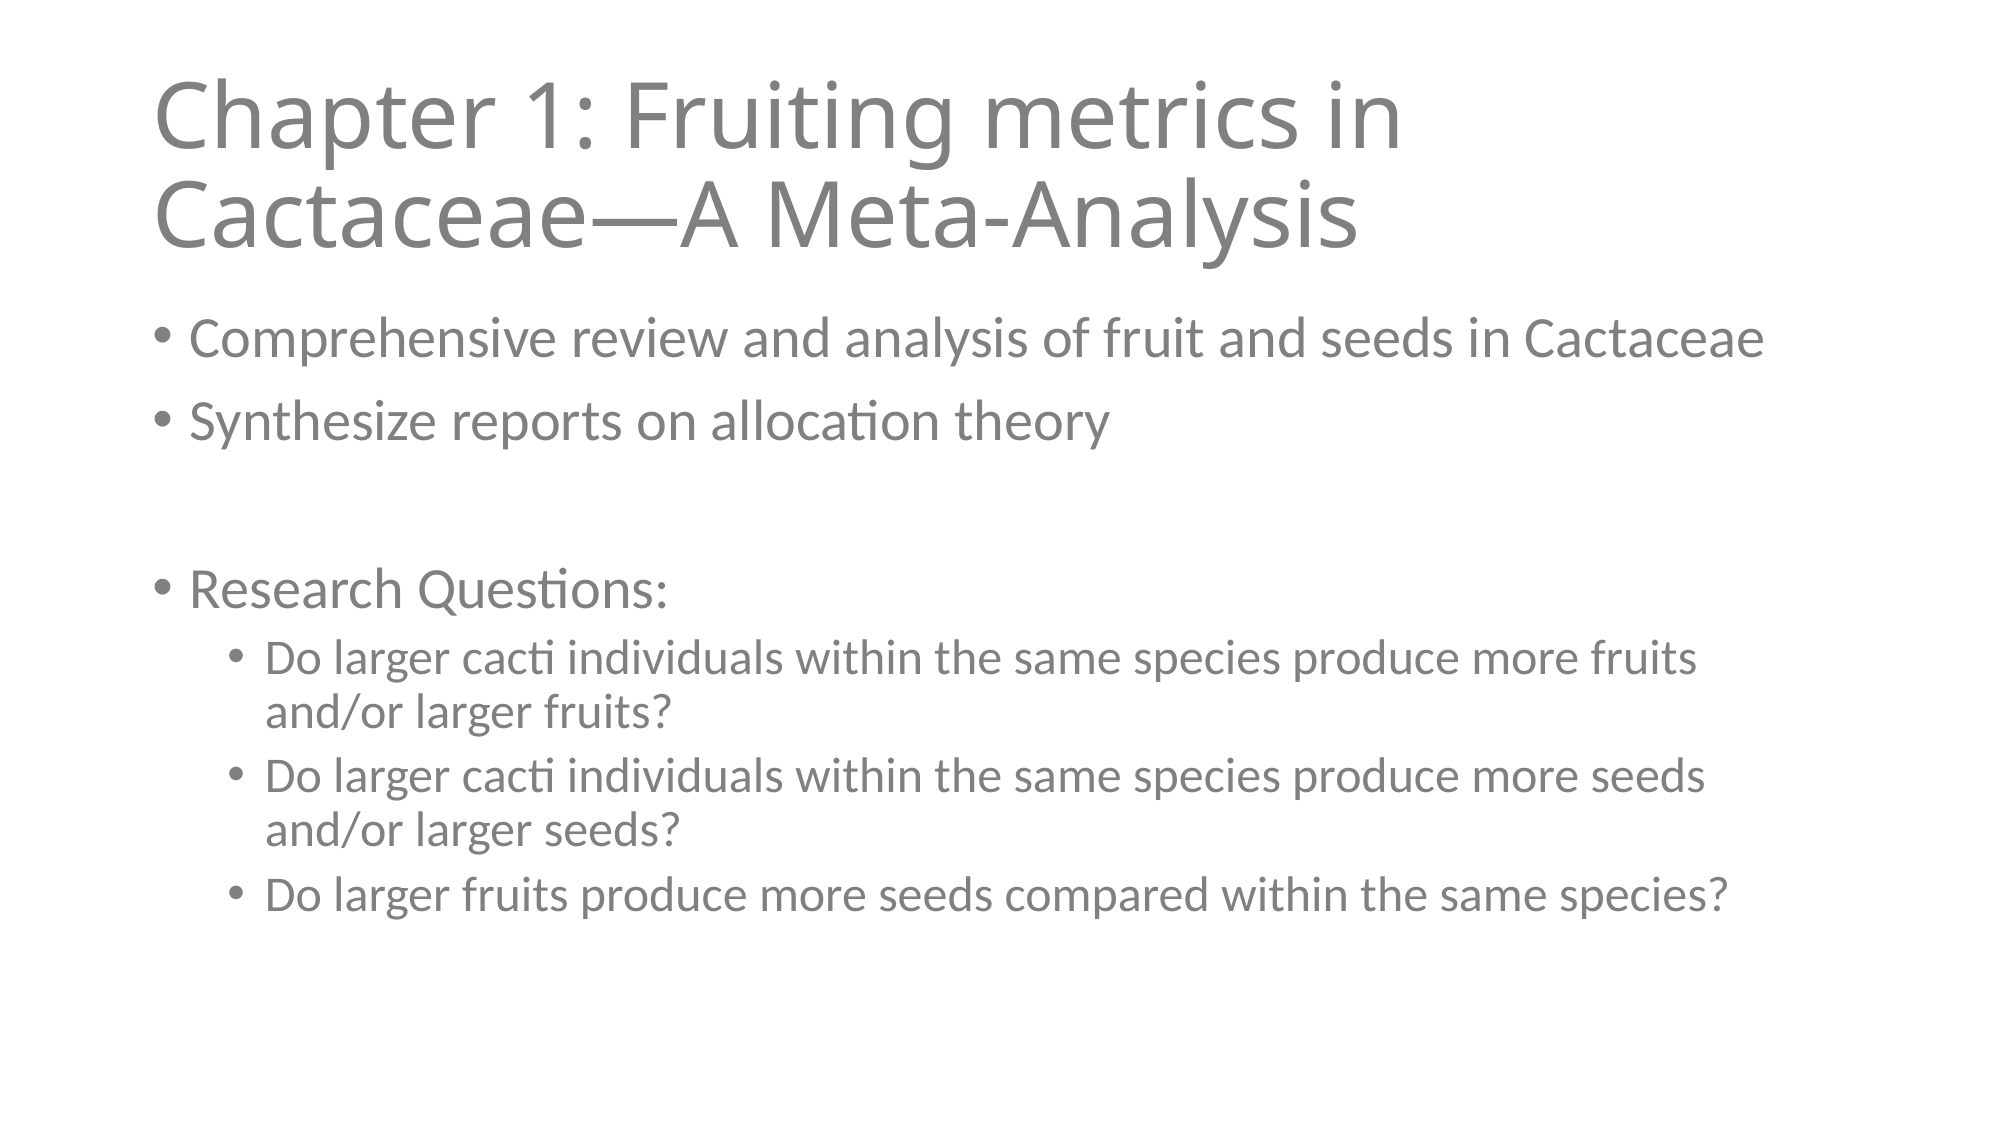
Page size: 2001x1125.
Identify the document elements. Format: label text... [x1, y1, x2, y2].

title Chapter 1: Fruiting metrics in Cactaceae—A Meta-Analysis [137, 59, 1863, 278]
list Comprehensive review and analysis of fruit and seeds in Cactaceae Synthesize reports on allocation theory Research Questions: Do larger cacti individuals within the same species produce more fruits and/or larger fruits? Do larger cacti individuals within the same species produce more seeds and/or larger seeds? Do larger fruits produce more seeds compared within the same species? [137, 299, 1863, 1014]
